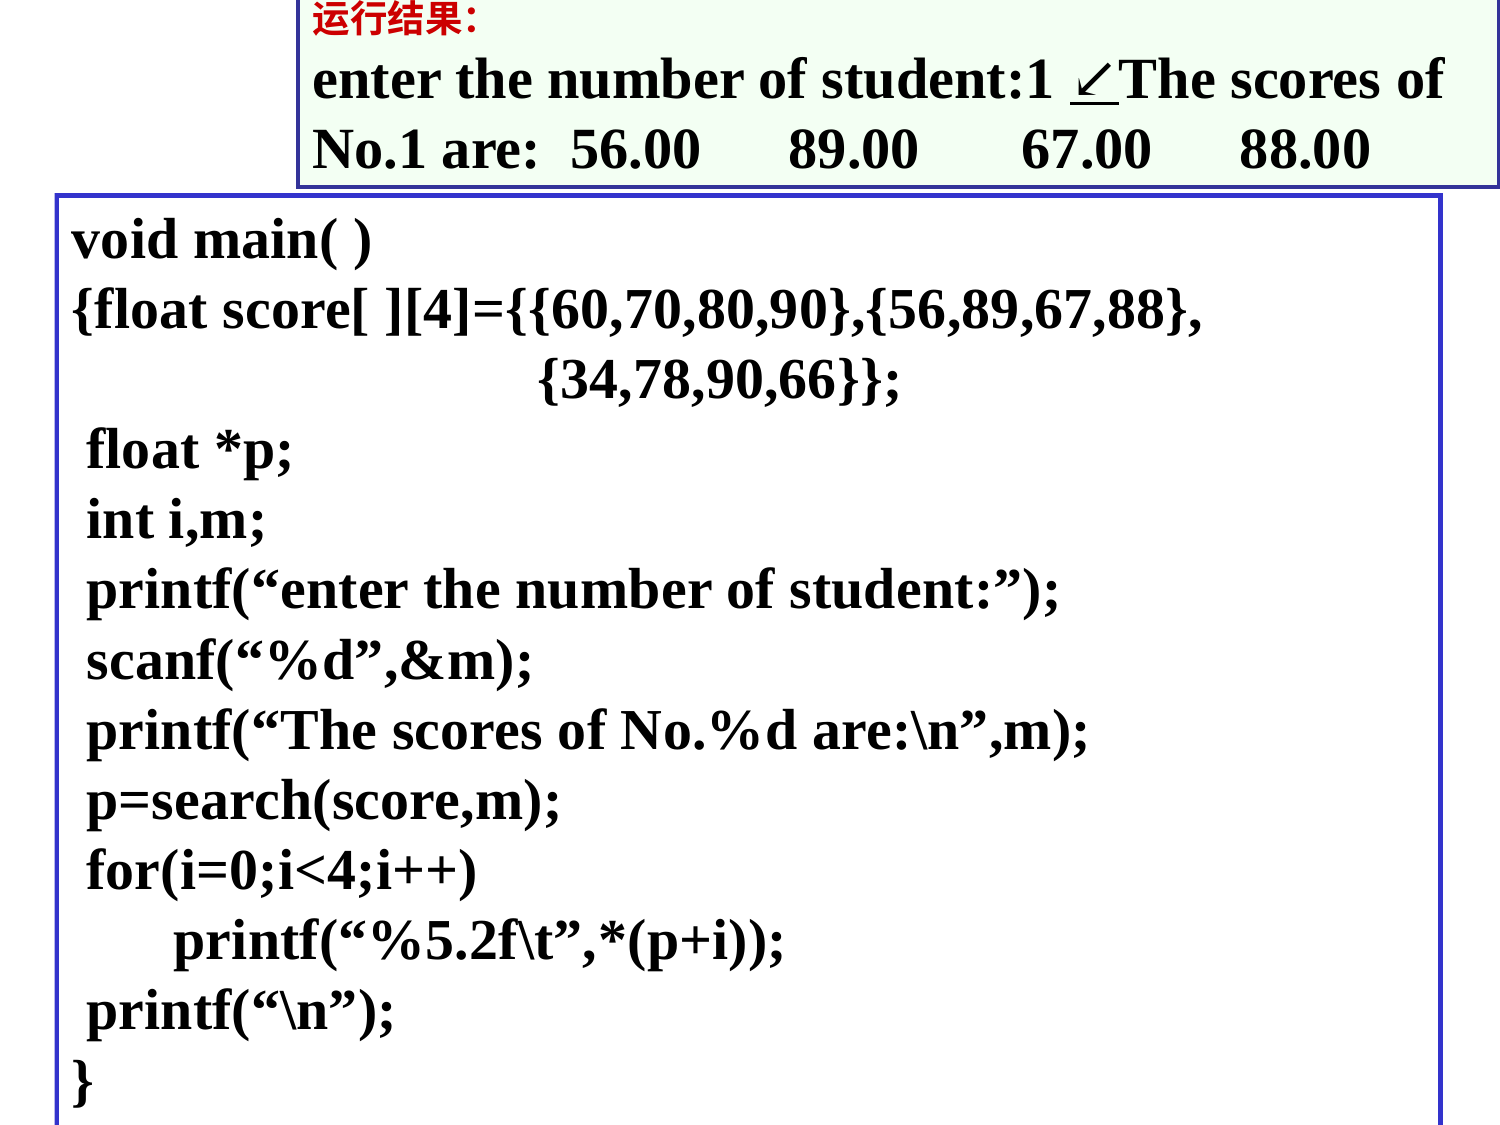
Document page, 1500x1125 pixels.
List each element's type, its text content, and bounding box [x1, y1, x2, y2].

text_box 运行结果： enter the number of student:1 ↙The scores of No.1 are: 56.00 89.00 67.00 88.00 [297, 0, 1499, 188]
picture [54, 193, 1446, 1125]
